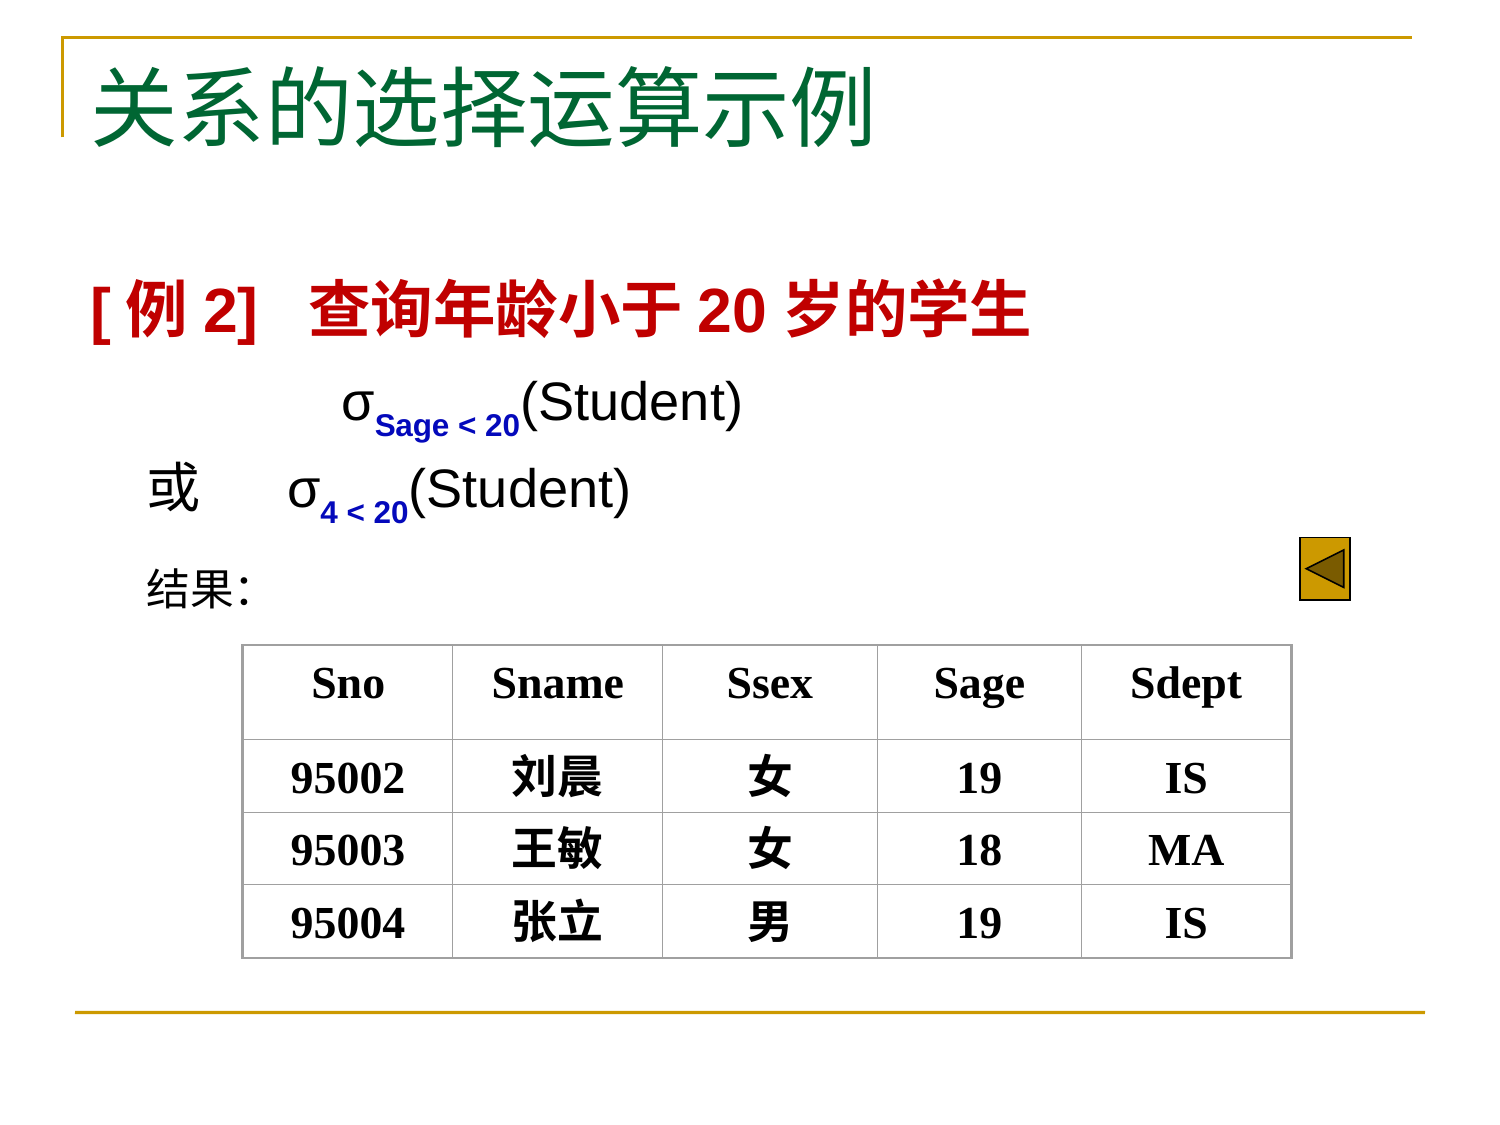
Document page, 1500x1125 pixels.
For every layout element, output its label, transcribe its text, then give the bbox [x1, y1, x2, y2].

title 关系的选择运算示例 [74, 45, 1426, 233]
list [例2] 查询年龄小于20岁的学生 σSage < 20(Student) 或 σ4 < 20(Student) 结果： [74, 262, 1426, 895]
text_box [241, 644, 1293, 958]
text_box [1299, 537, 1351, 600]
text_box [0, 895, 1500, 1026]
